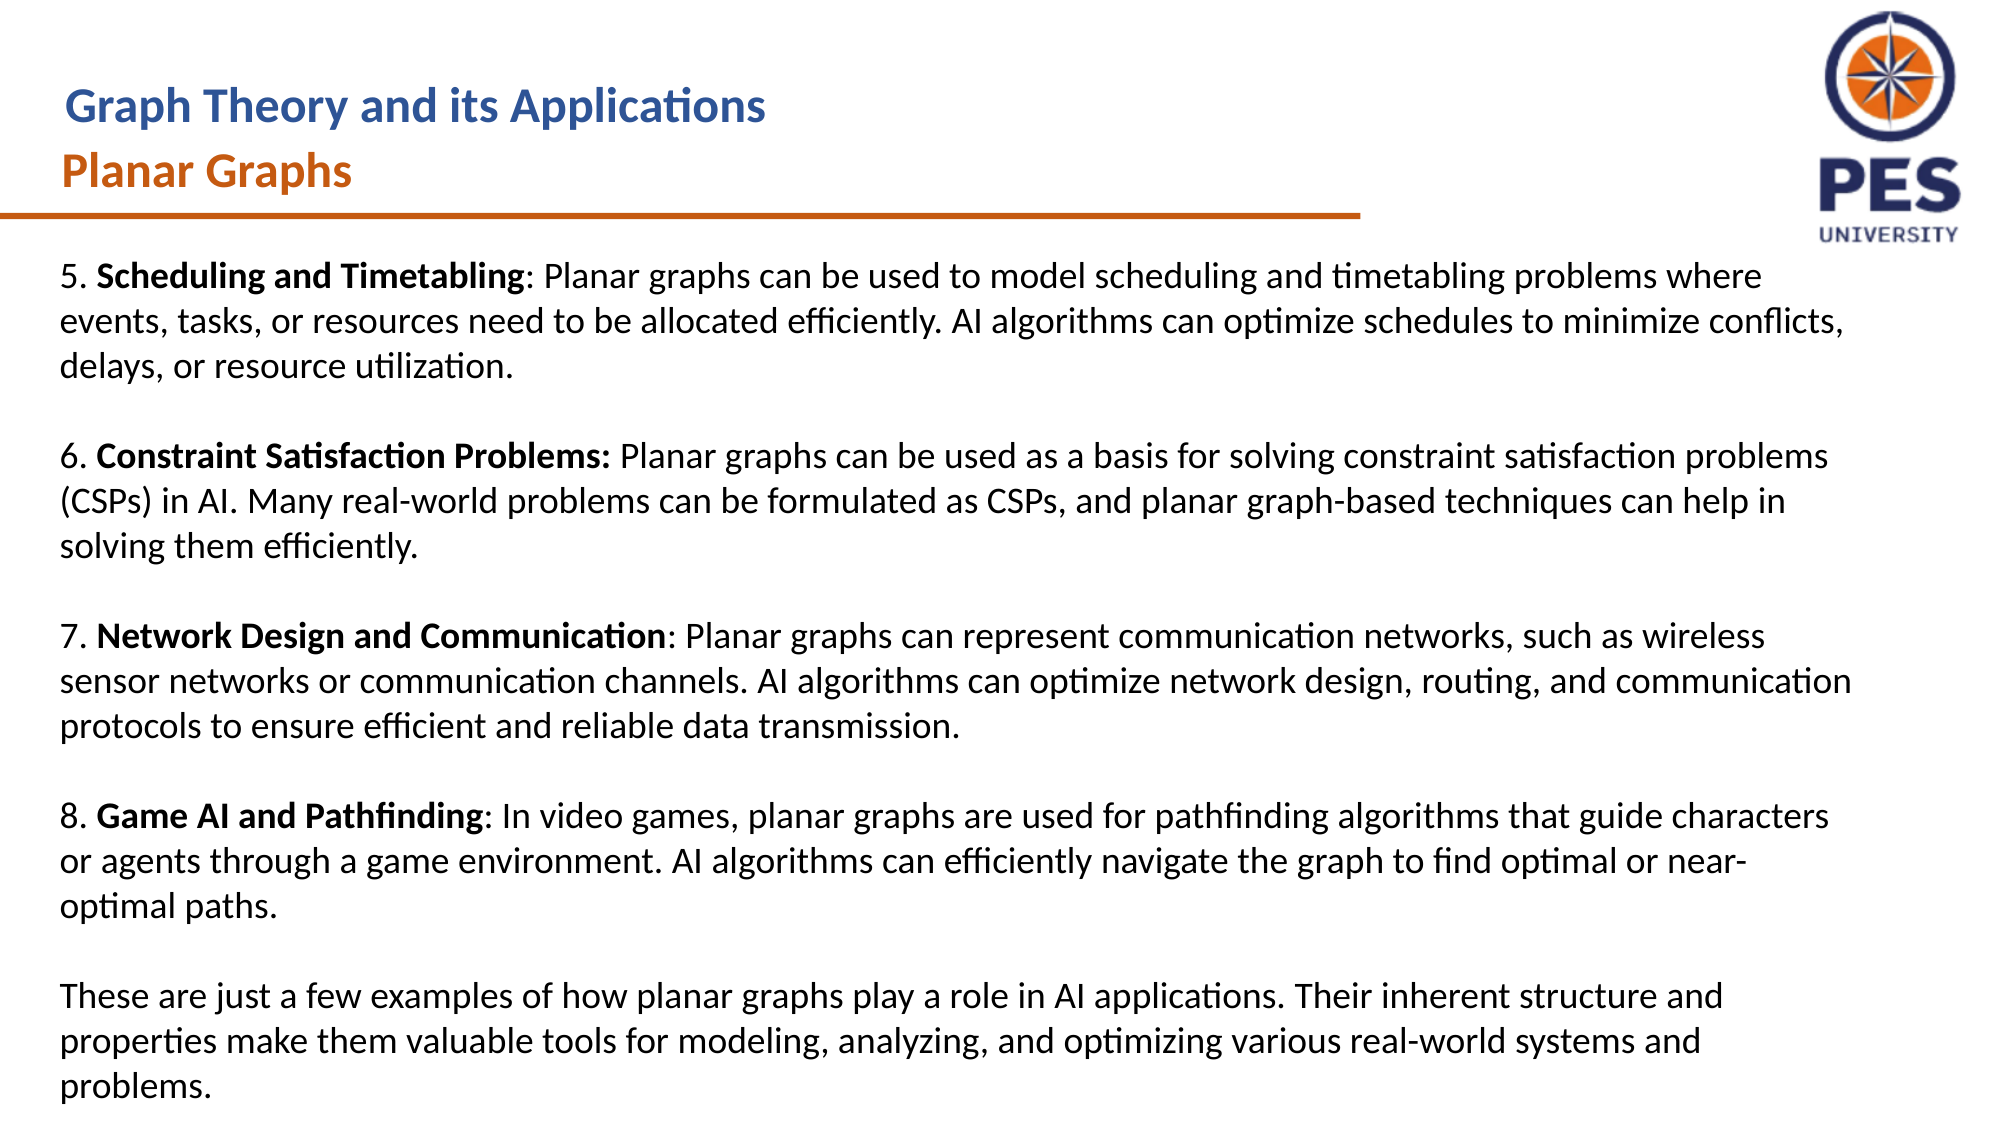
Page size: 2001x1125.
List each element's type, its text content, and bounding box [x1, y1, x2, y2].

text_box [0, 212, 44, 220]
text_box 5. Scheduling and Timetabling: Planar graphs can be used to model scheduling and timetabling problems where events, tasks, or resources need to be allocated efficiently. AI algorithms can optimize schedules to minimize conflicts, delays, or resource utilization. 6. Constraint Satisfaction Problems: Planar graphs can be used as a basis for solving constraint satisfaction problems (CSPs) in AI. Many real-world problems can be formulated as CSPs, and planar graph-based techniques can help in solving them efficiently. 7. Network Design and Communication: Planar graphs can represent communication networks, such as wireless sensor networks or communication channels. AI algorithms can optimize network design, routing, and communication protocols to ensure efficient and reliable data transmission. 8. Game AI and Pathfinding: In video games, planar graphs are used for pathfinding algorithms that guide characters or agents through a game environment. AI algorithms can efficiently navigate the graph to find optimal or near-optimal paths. These are just a few examples of how planar graphs play a role in AI applications. Their inherent structure and properties make them valuable tools for modeling, analyzing, and optimizing various real-world systems and problems. [44, 199, 1874, 1125]
picture [1784, 0, 2000, 277]
title Graph Theory and its Applications Planar Graphs [59, 65, 1393, 199]
